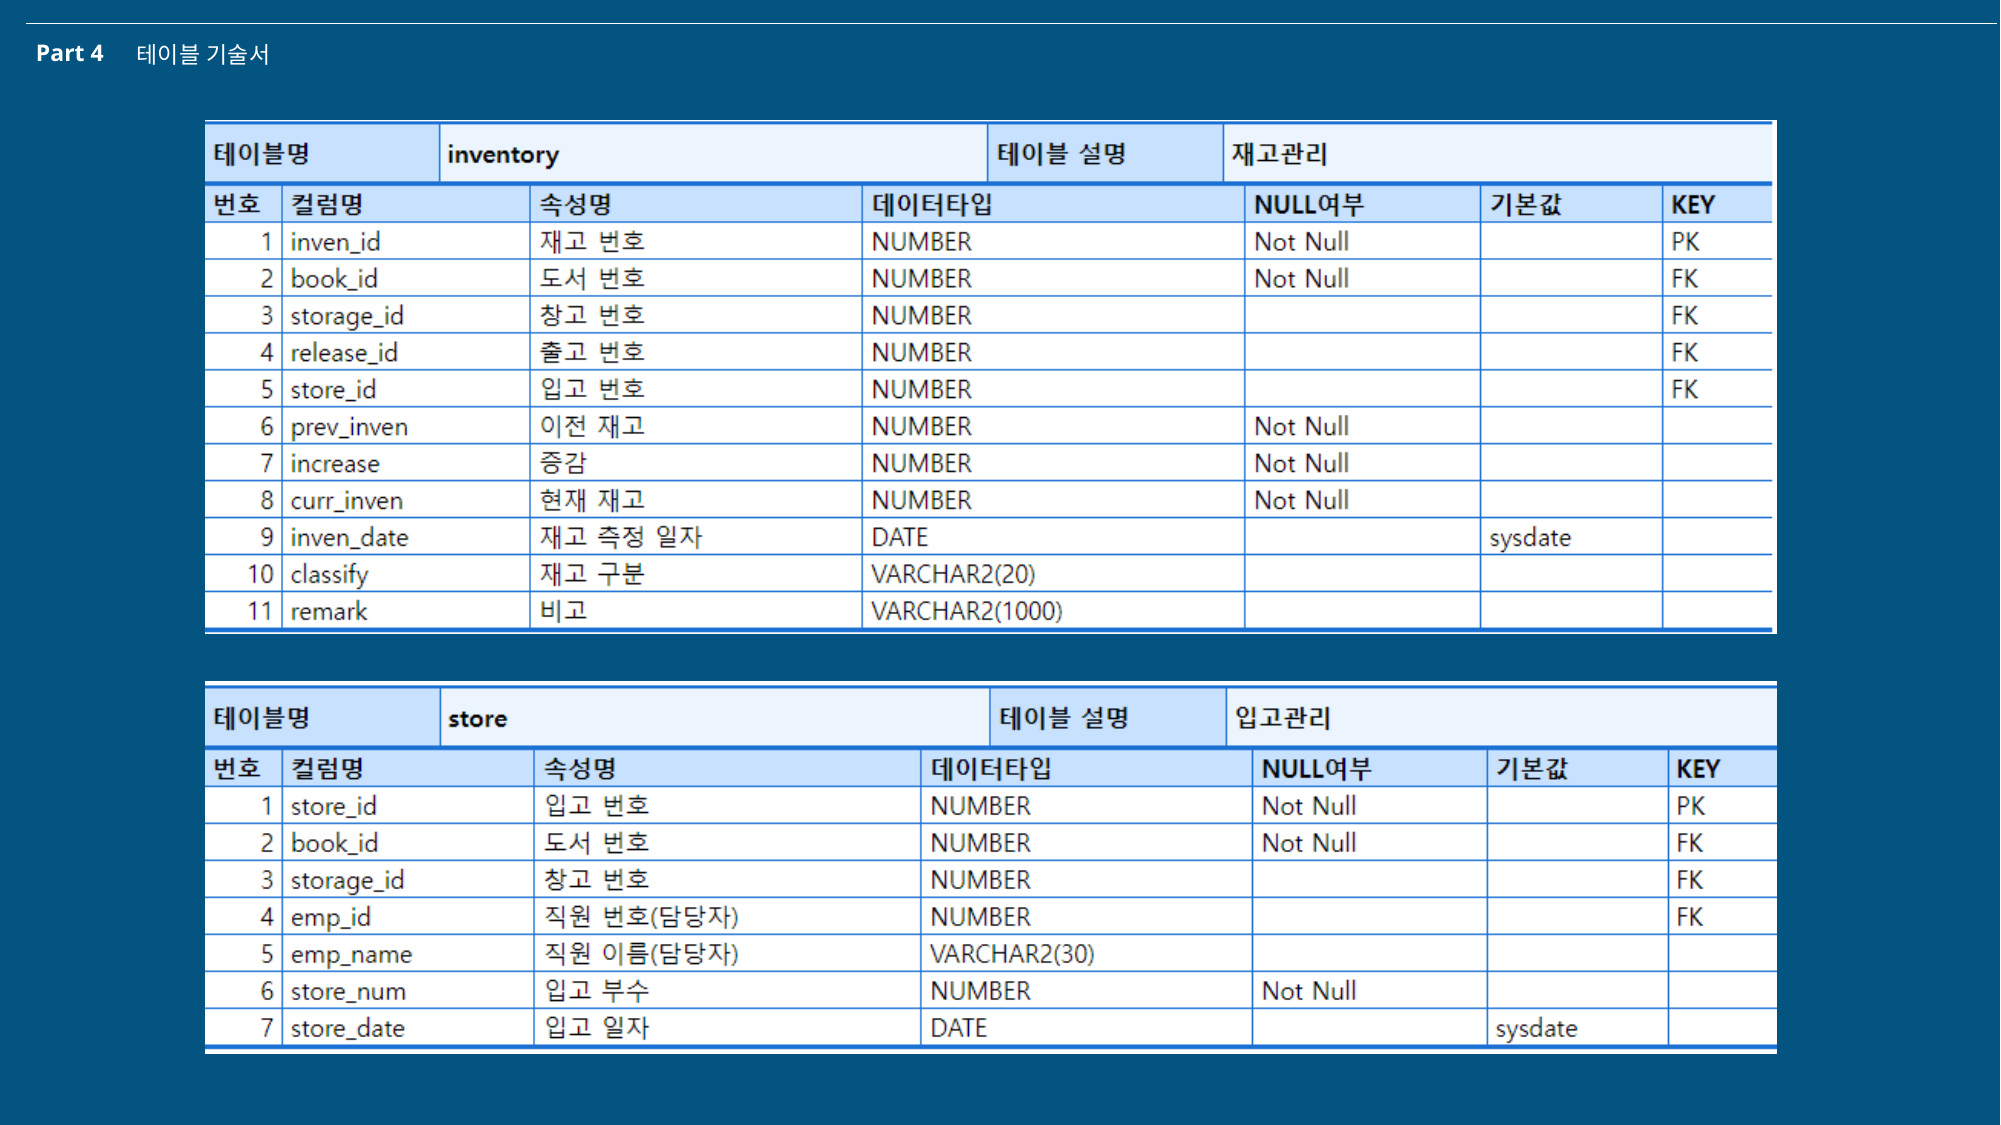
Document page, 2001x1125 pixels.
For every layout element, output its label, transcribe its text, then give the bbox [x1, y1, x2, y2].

text_box 테이블 기술서 [121, 33, 293, 76]
picture [205, 120, 1777, 634]
text_box Part 4 [21, 31, 119, 74]
picture [205, 681, 1777, 1054]
